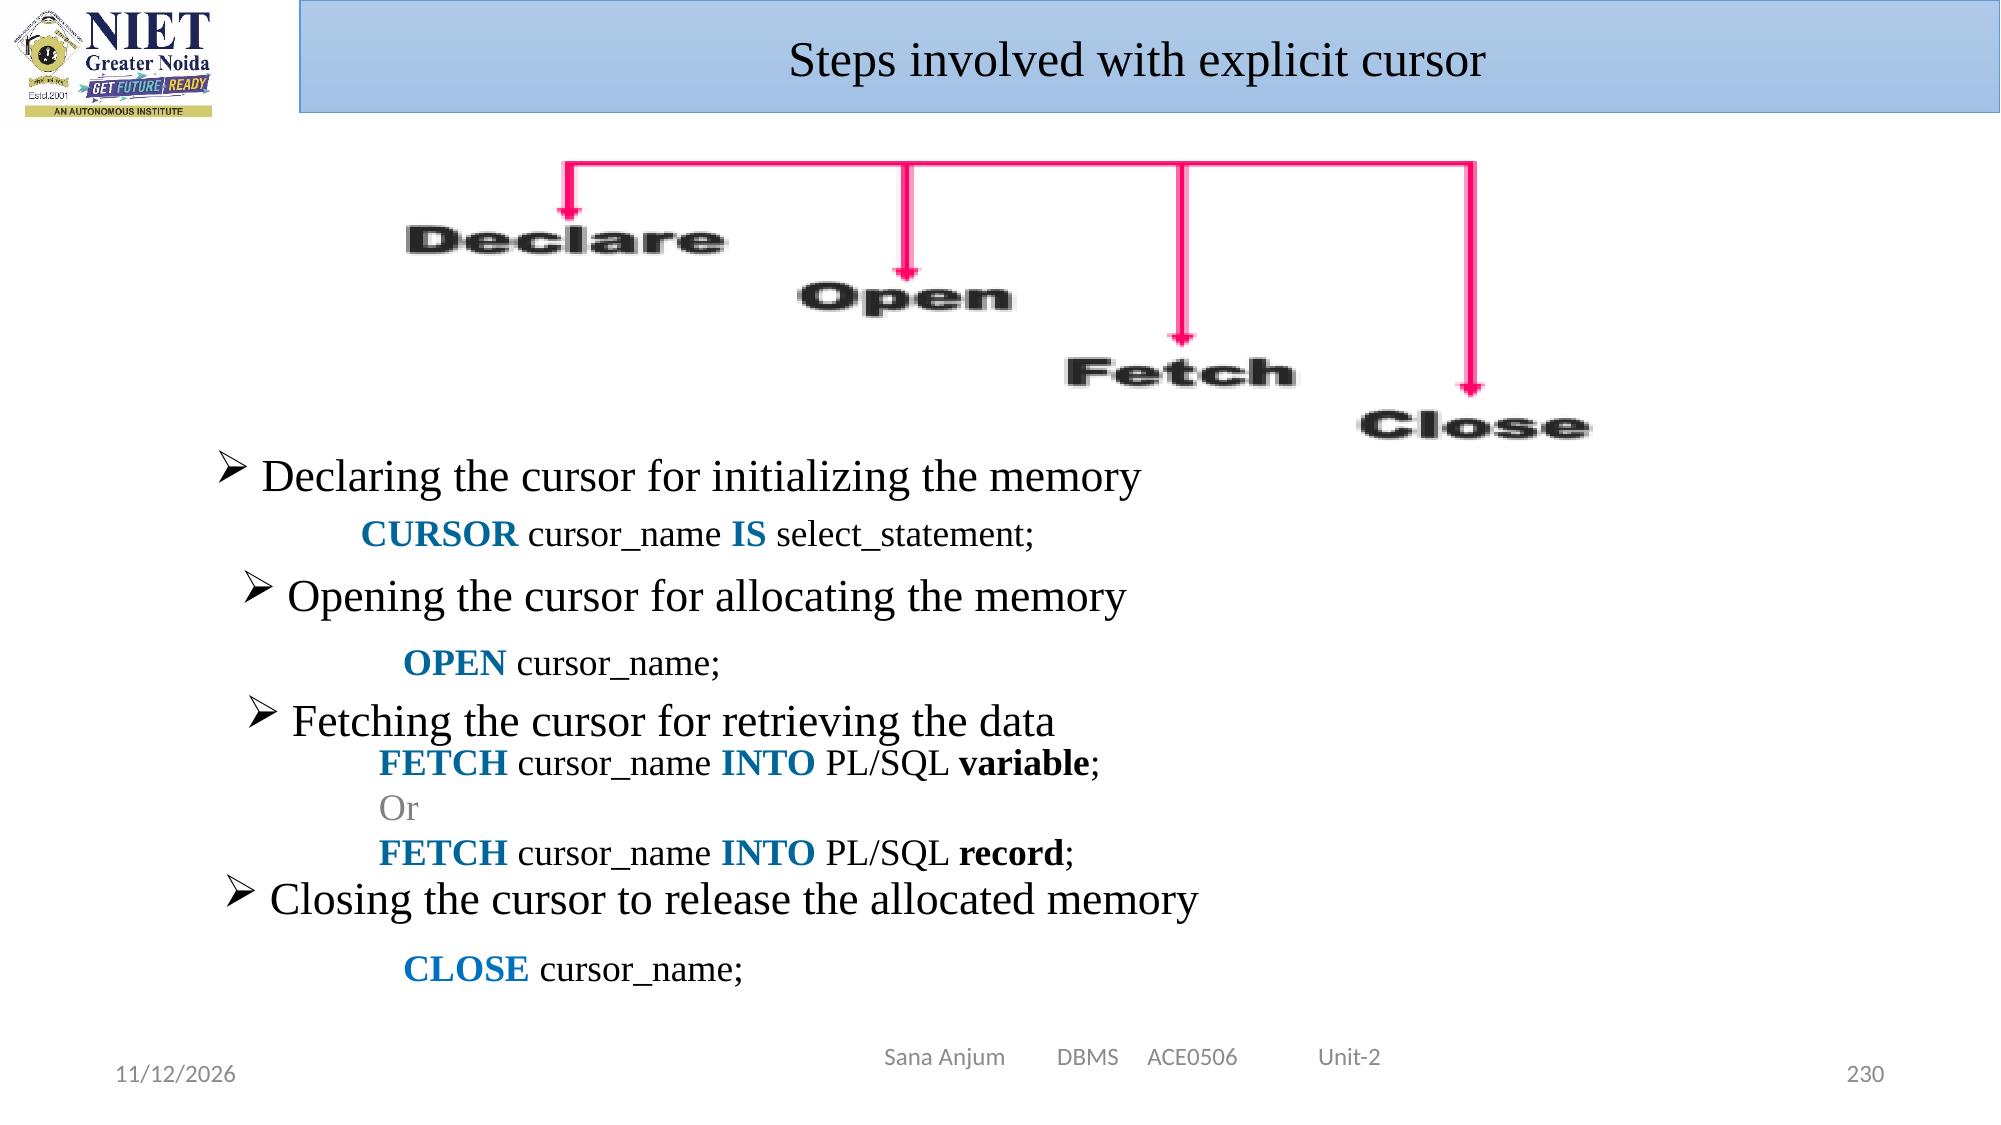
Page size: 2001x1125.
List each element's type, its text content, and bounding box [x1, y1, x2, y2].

table_header CLOSE cursor_name; [403, 947, 1563, 992]
text_box Steps involved with explicit cursor [299, 0, 2000, 113]
text_box Closing the cursor to release the allocated memory [208, 861, 1759, 932]
text_box Fetching the cursor for retrieving the data [230, 683, 1071, 753]
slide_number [99, 1042, 567, 1103]
picture [354, 161, 1645, 474]
footer Sana Anjum DBMS ACE0506 Unit-2 [616, 1025, 1650, 1085]
text_box Declaring the cursor for initializing the memory [199, 438, 1619, 508]
text_box OPEN cursor_name; [402, 638, 1465, 684]
text_box CURSOR cursor_name IS select_statement; [360, 509, 1606, 555]
text_box FETCH cursor_name INTO PL/SQL variable; Or FETCH cursor_name INTO PL/SQL record; [378, 737, 1533, 873]
picture [0, 0, 225, 128]
slide_number 230 [1433, 1042, 1900, 1103]
text_box Opening the cursor for allocating the memory [225, 557, 1593, 628]
